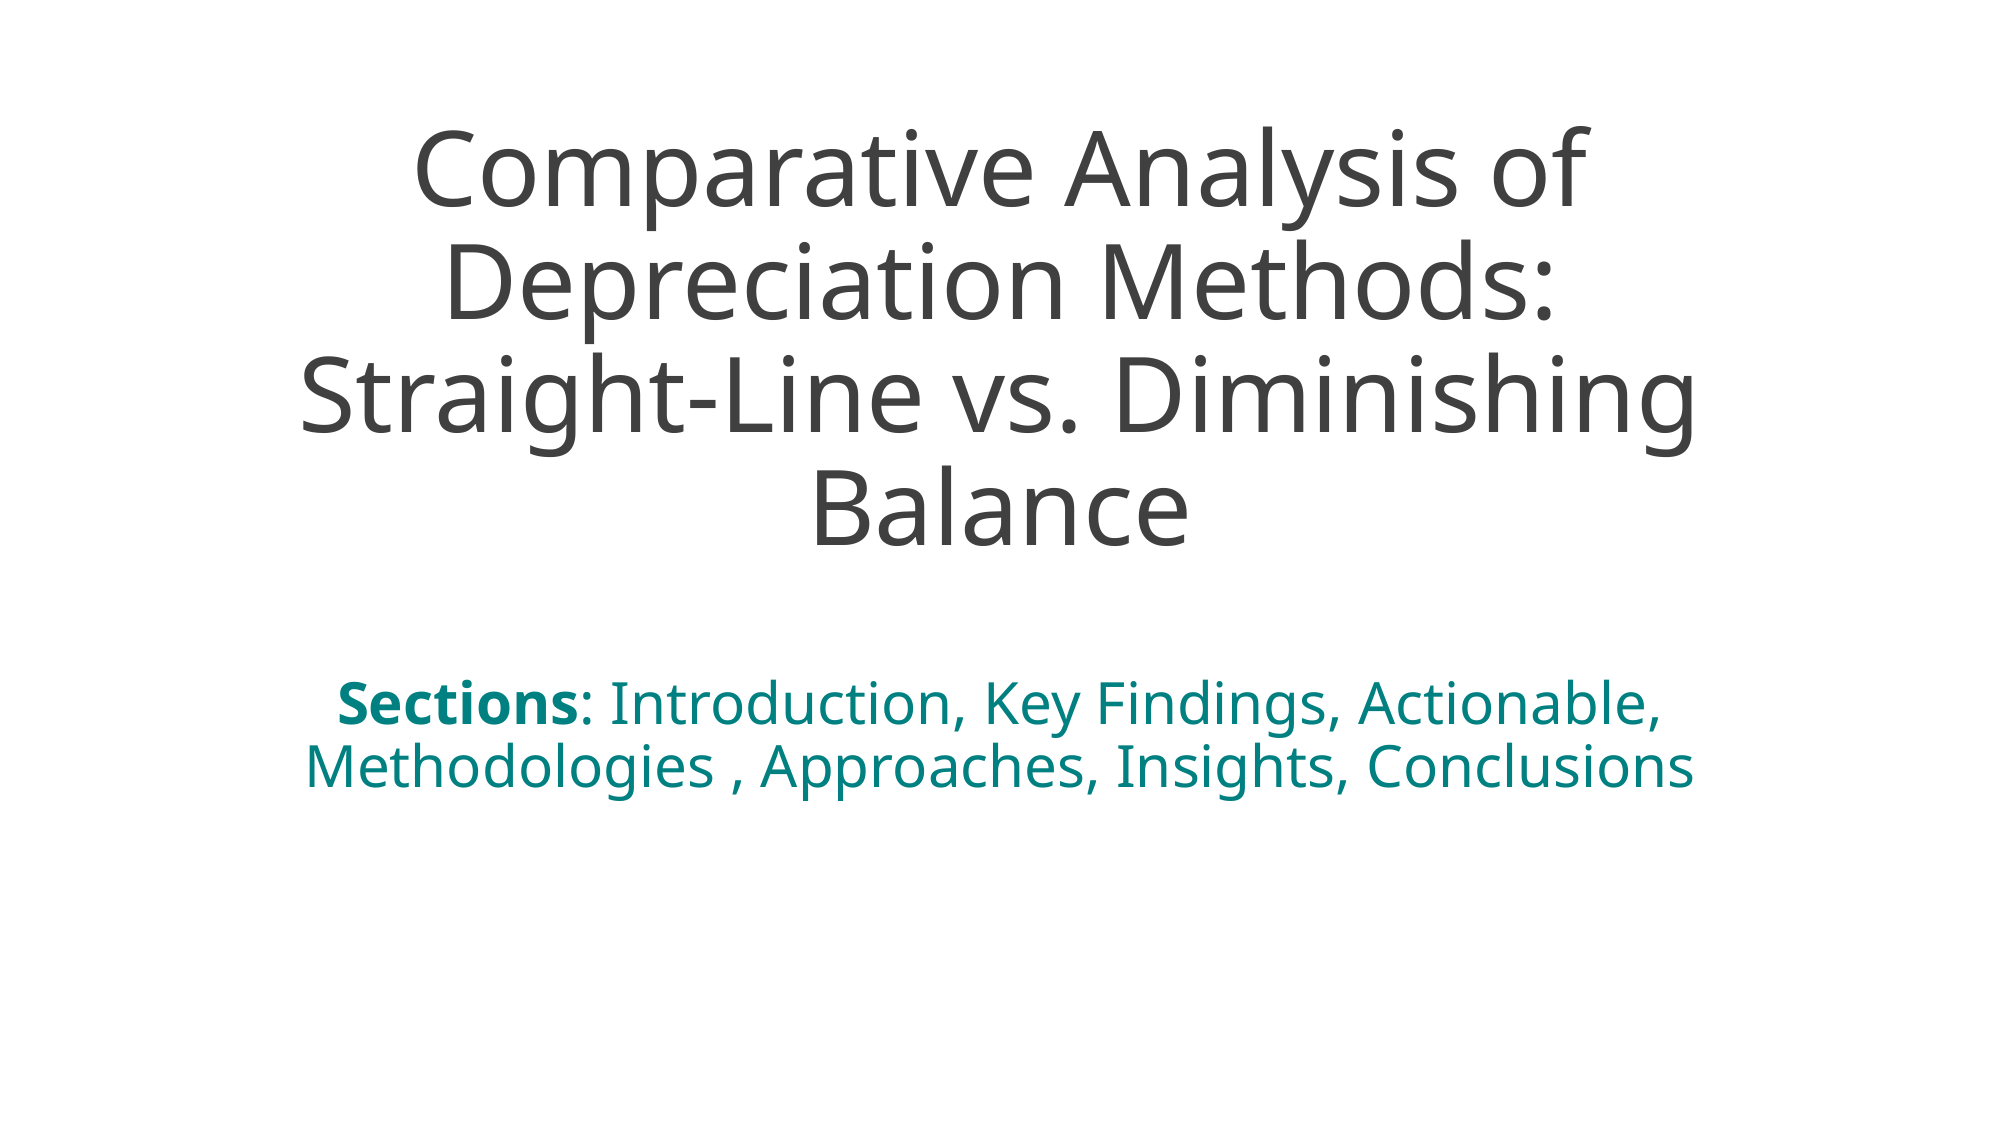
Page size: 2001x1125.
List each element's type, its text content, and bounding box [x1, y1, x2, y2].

title Comparative Analysis of Depreciation Methods: Straight-Line vs. Diminishing Balance [249, 108, 1750, 576]
subtitle Sections: Introduction, Key Findings, Actionable, Methodologies , Approaches, Insights, Conclusions [249, 666, 1750, 990]
